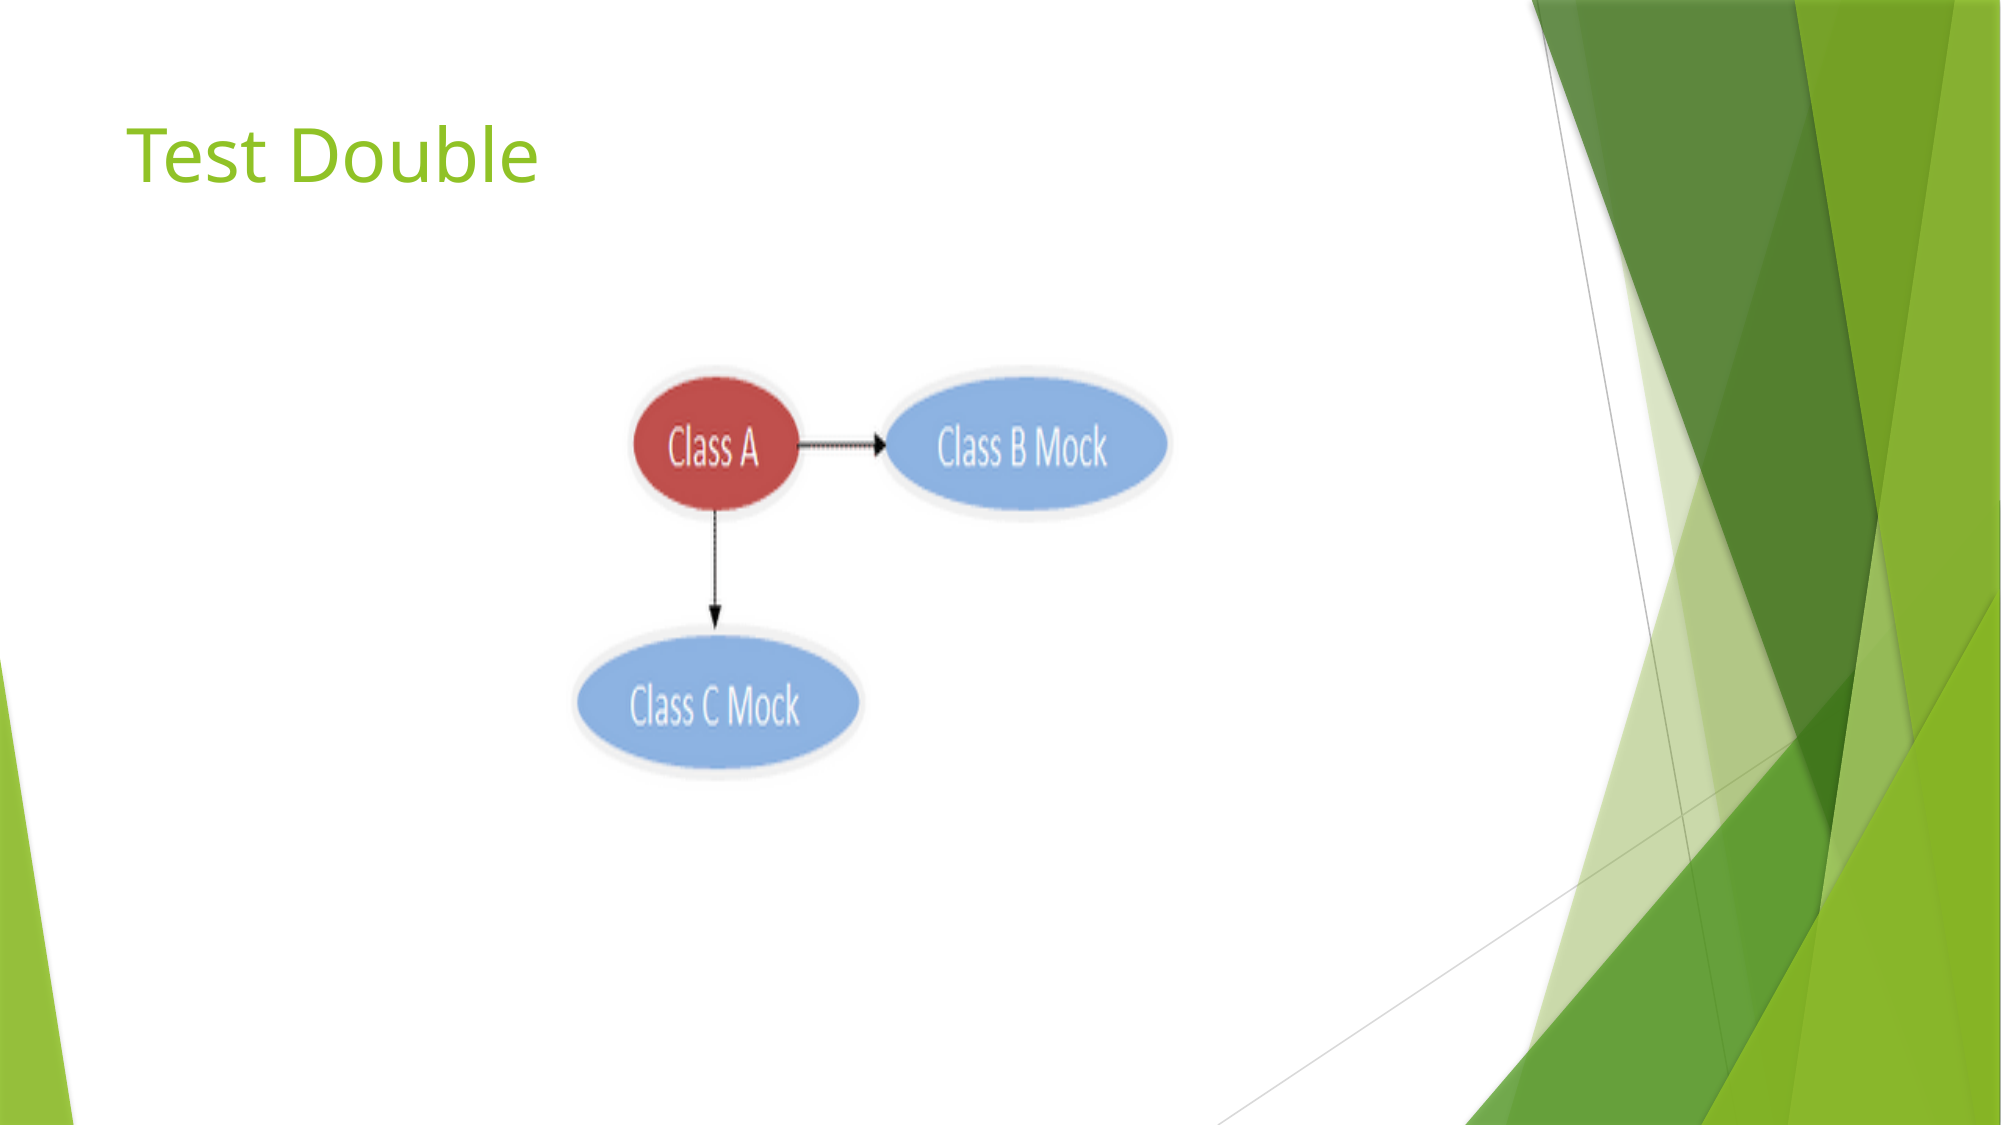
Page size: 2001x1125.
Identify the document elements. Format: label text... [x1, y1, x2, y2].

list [561, 356, 1188, 791]
title Test Double [111, 99, 1522, 317]
